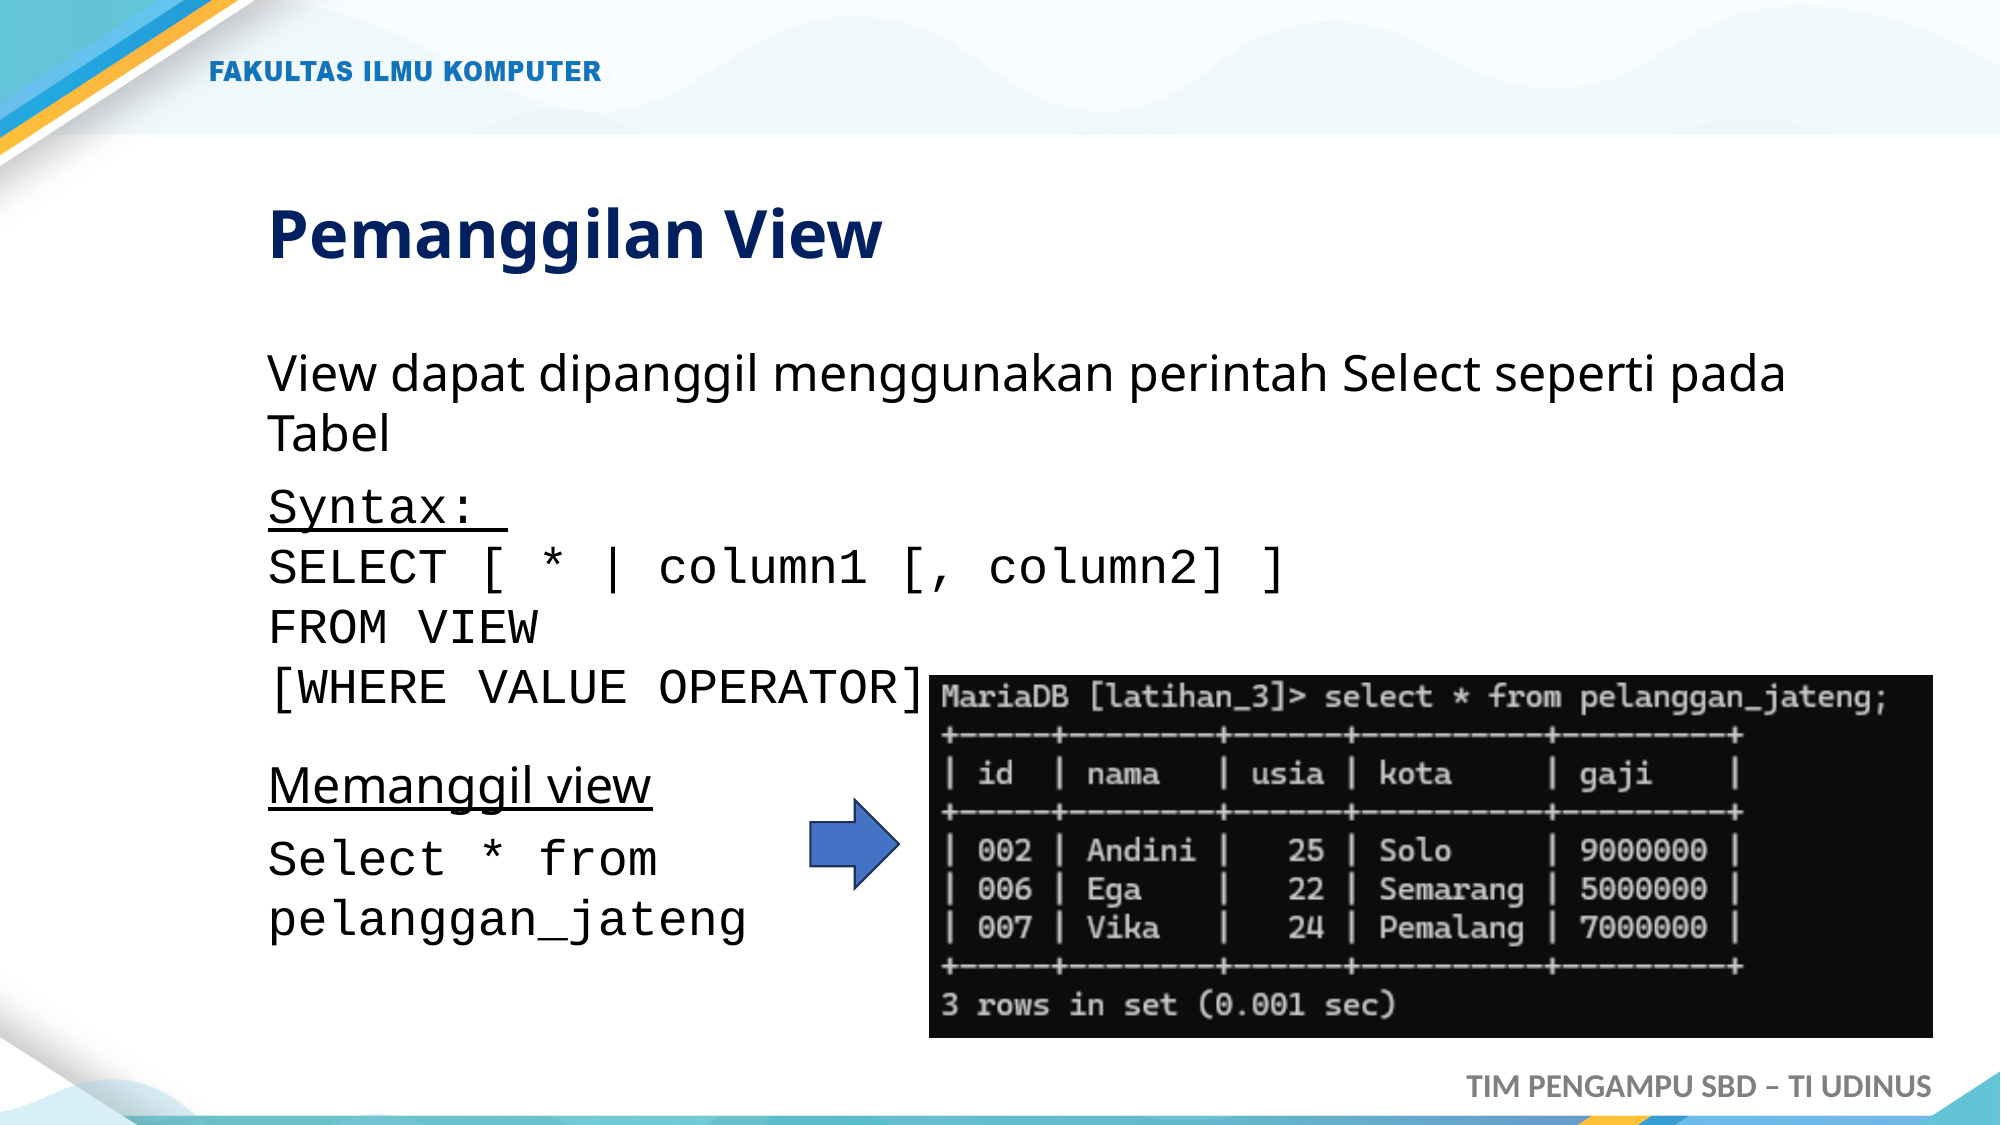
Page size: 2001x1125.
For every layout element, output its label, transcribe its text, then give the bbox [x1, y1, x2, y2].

text_box [809, 797, 901, 891]
list View dapat dipanggil menggunakan perintah Select seperti pada Tabel Syntax: SELECT [ * | column1 [, column2] ] FROM VIEW [WHERE VALUE OPERATOR] [252, 333, 1875, 1107]
picture [0, 0, 2000, 1125]
title Pemanggilan View [252, 170, 1852, 303]
text_box Memanggil view Select * from pelanggan_jateng [252, 745, 855, 953]
